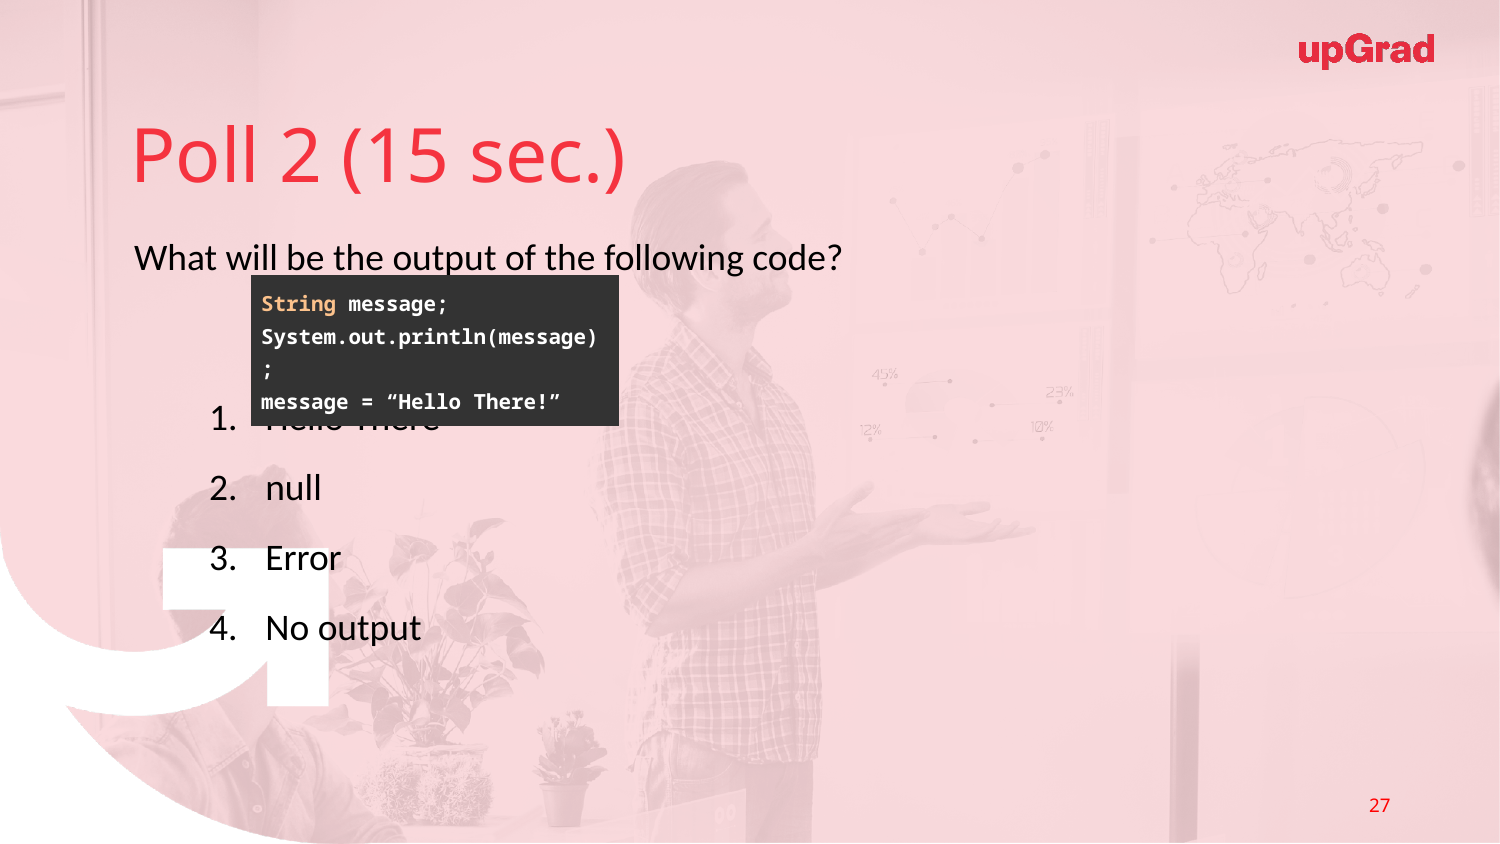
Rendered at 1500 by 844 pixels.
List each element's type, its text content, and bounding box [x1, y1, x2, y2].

picture [1299, 33, 1434, 70]
text_box What will be the output of the following code? Hello There null Error No output [119, 225, 1276, 712]
text_box Poll 2 (15 sec.) [119, 49, 1021, 225]
text_box 27 [1068, 782, 1406, 828]
table_header String message; System.out.println(message); message = “Hello There!” [251, 275, 619, 426]
text_box [0, 0, 1500, 844]
